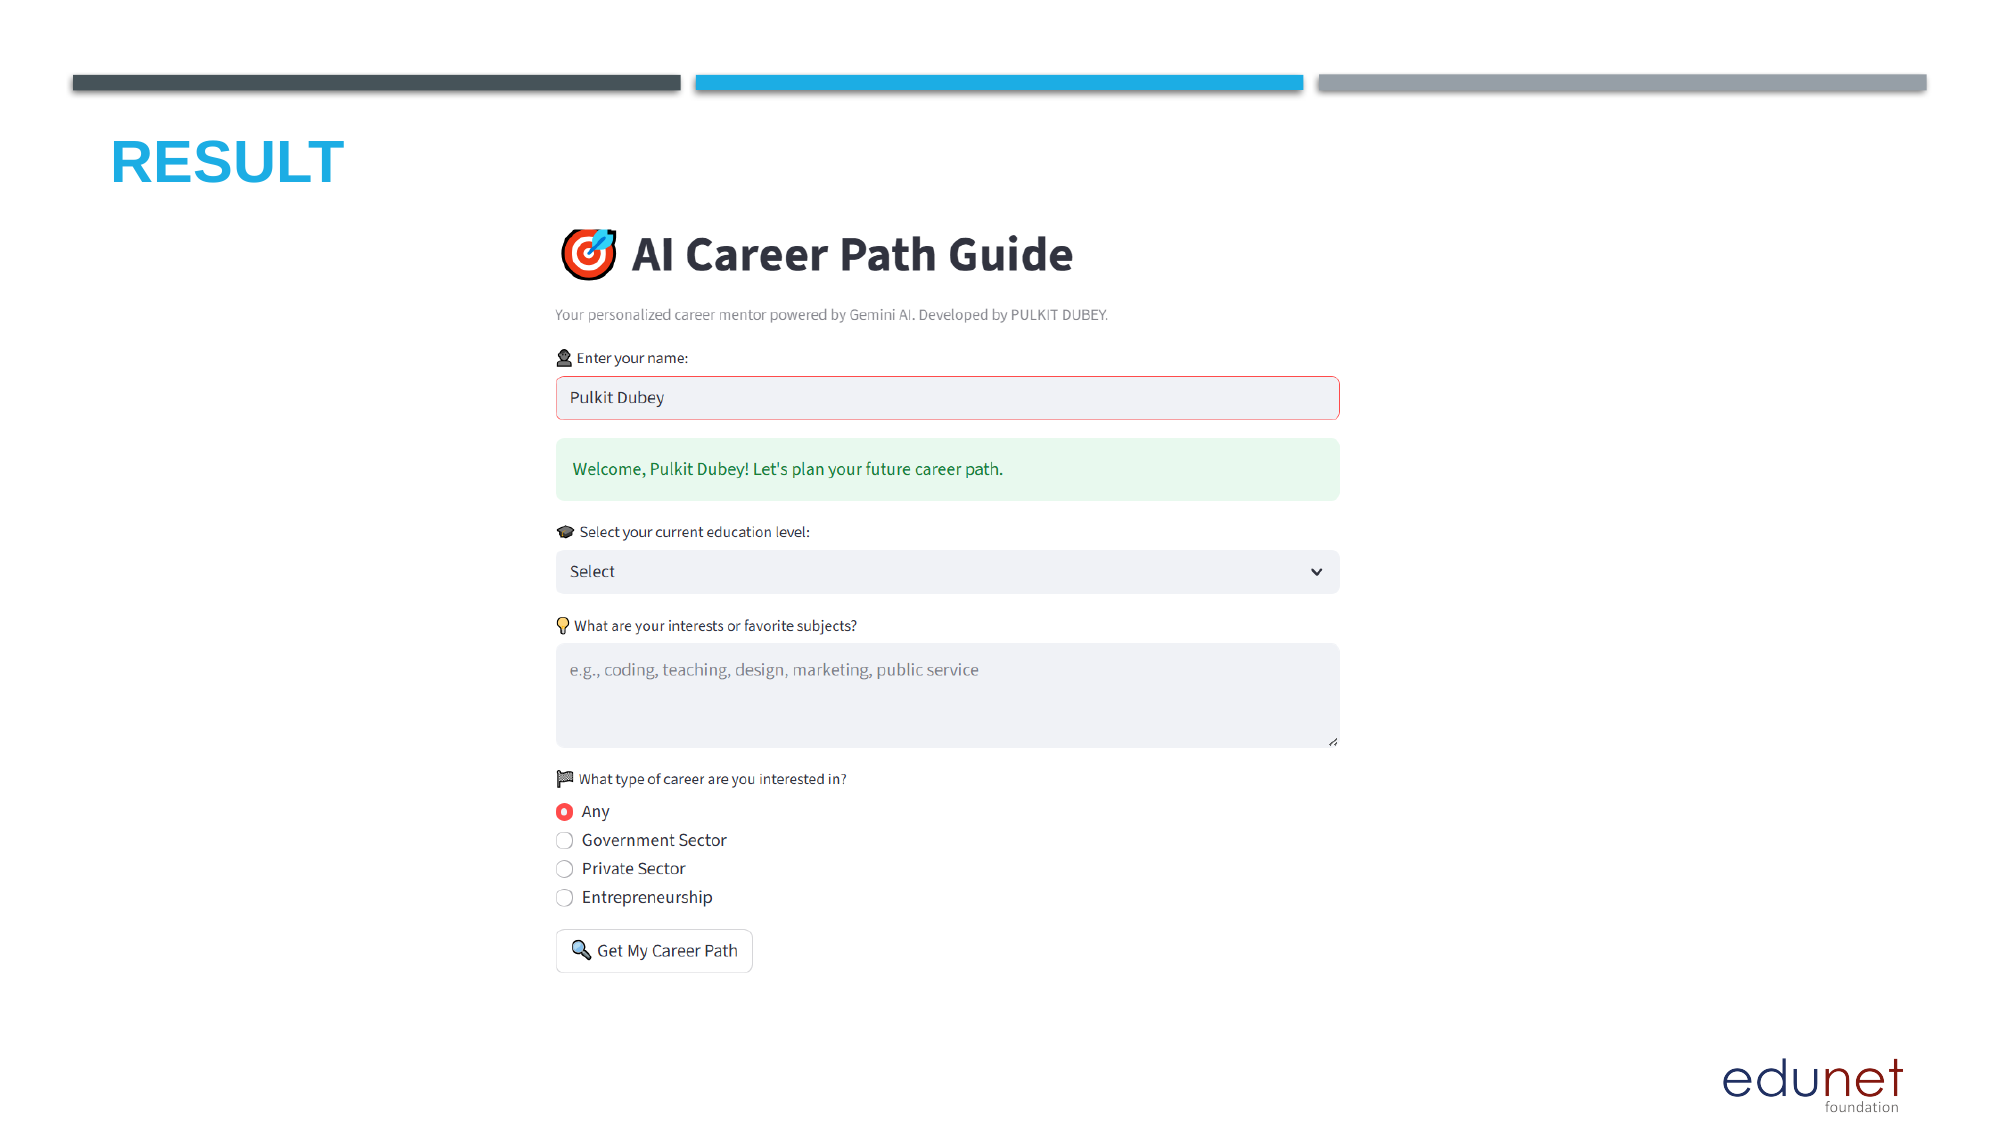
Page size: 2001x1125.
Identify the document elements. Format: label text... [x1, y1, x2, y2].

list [548, 212, 1452, 981]
picture [1719, 1056, 1905, 1116]
title Result [95, 115, 1905, 203]
